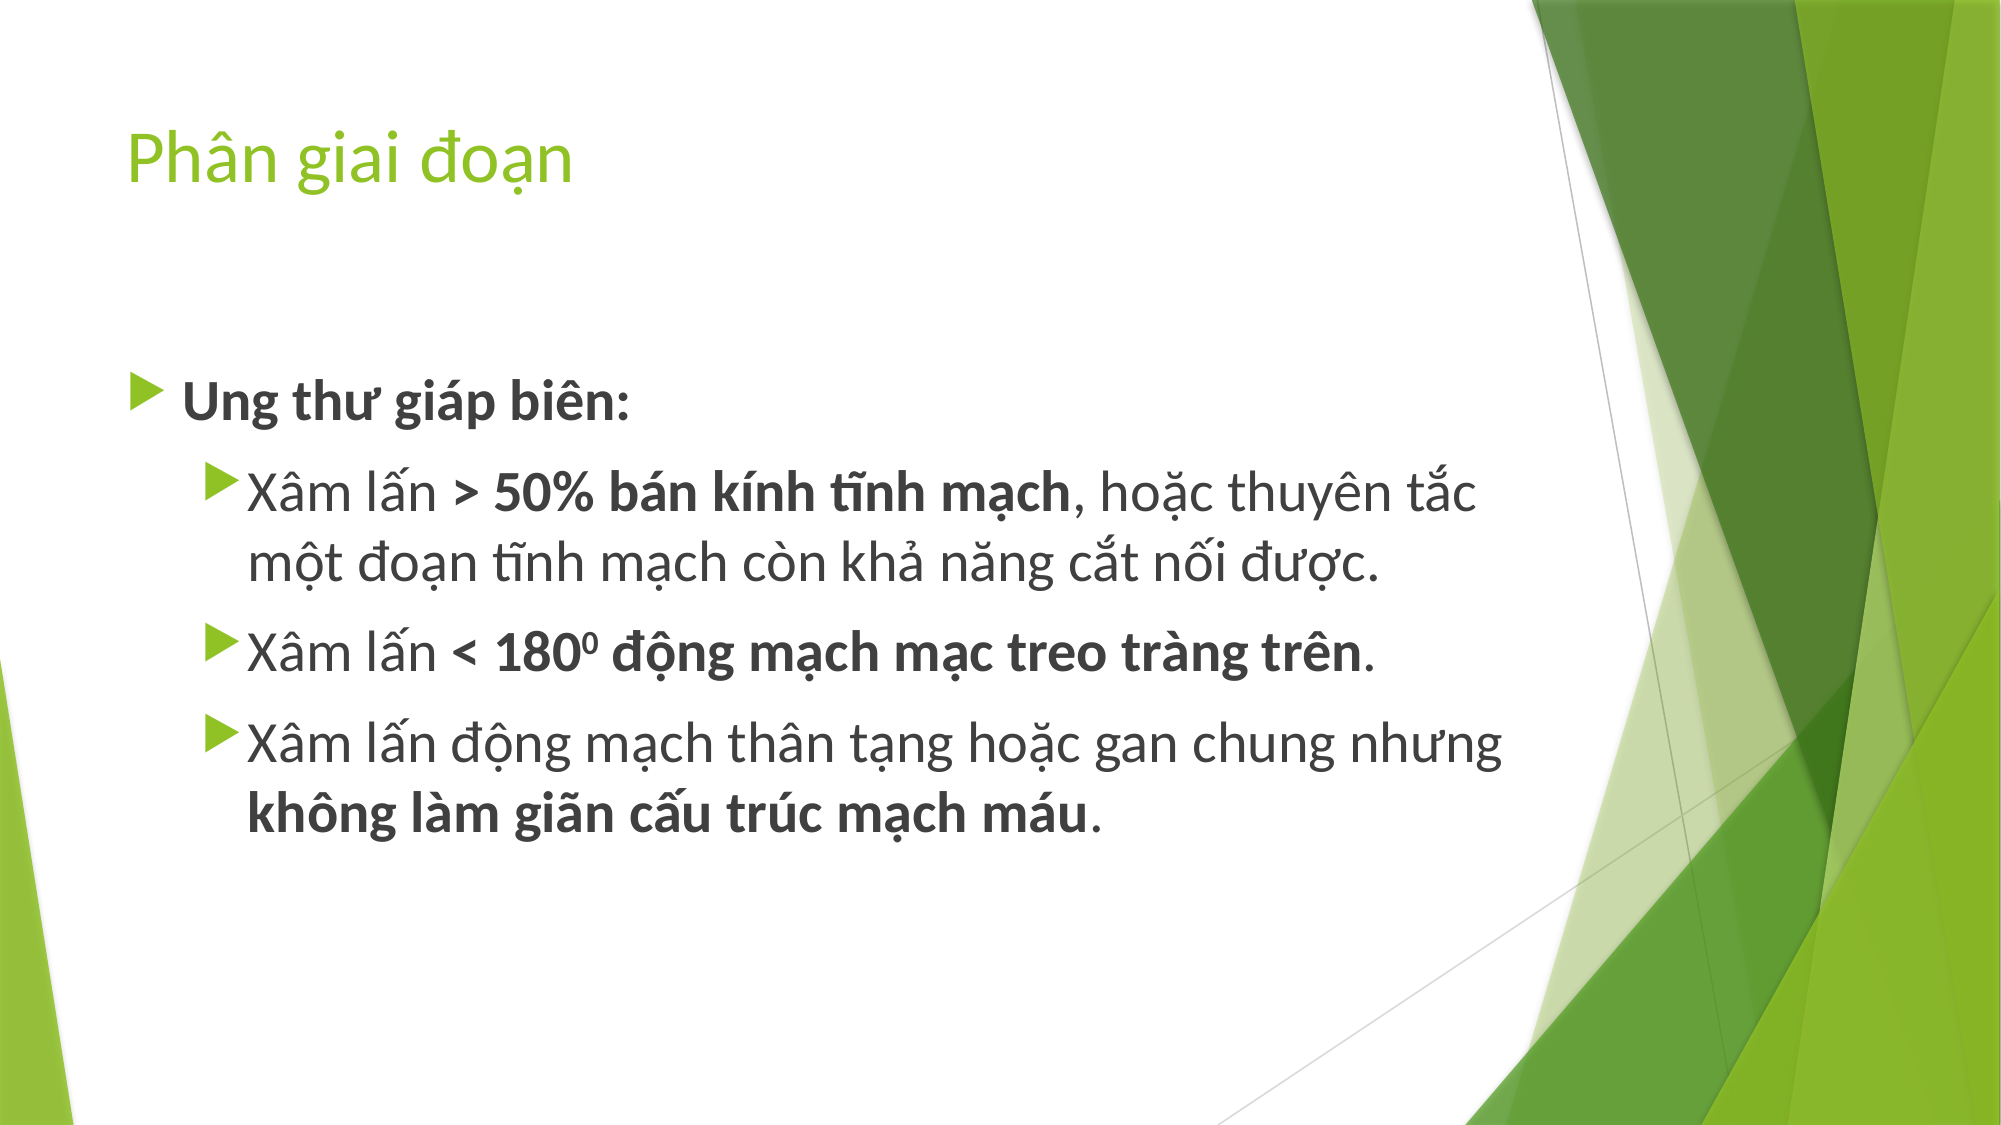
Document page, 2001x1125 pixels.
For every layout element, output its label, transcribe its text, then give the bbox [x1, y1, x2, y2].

list Ung thư giáp biên: Xâm lấn > 50% bán kính tĩnh mạch, hoặc thuyên tắc một đoạn tĩnh mạch còn khả năng cắt nối được. Xâm lấn < 1800 động mạch mạc treo tràng trên. Xâm lấn động mạch thân tạng hoặc gan chung nhưng không làm giãn cấu trúc mạch máu. [111, 354, 1522, 1051]
title Phân giai đoạn [111, 99, 1522, 317]
